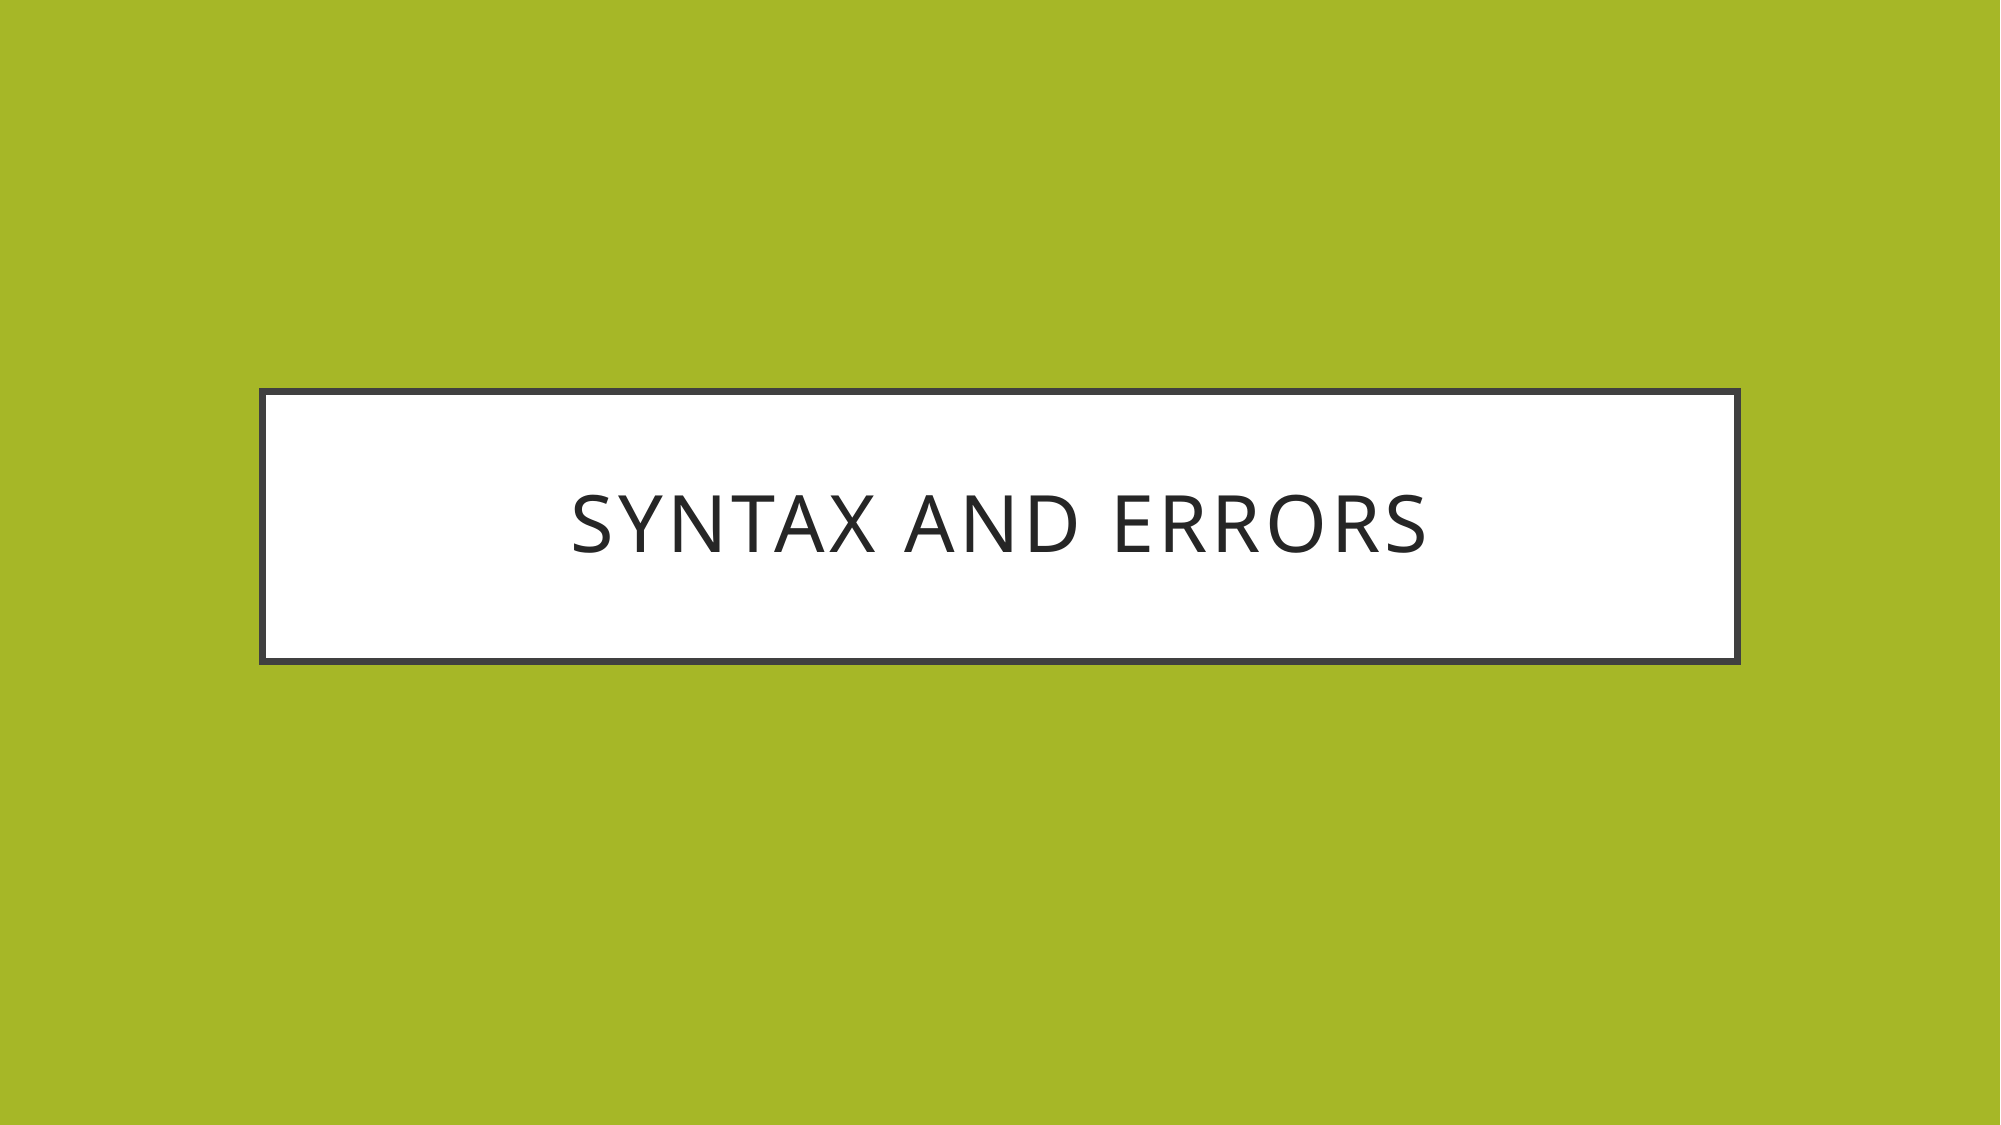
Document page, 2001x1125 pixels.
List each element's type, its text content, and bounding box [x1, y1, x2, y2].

title Syntax and errors [259, 388, 1741, 665]
